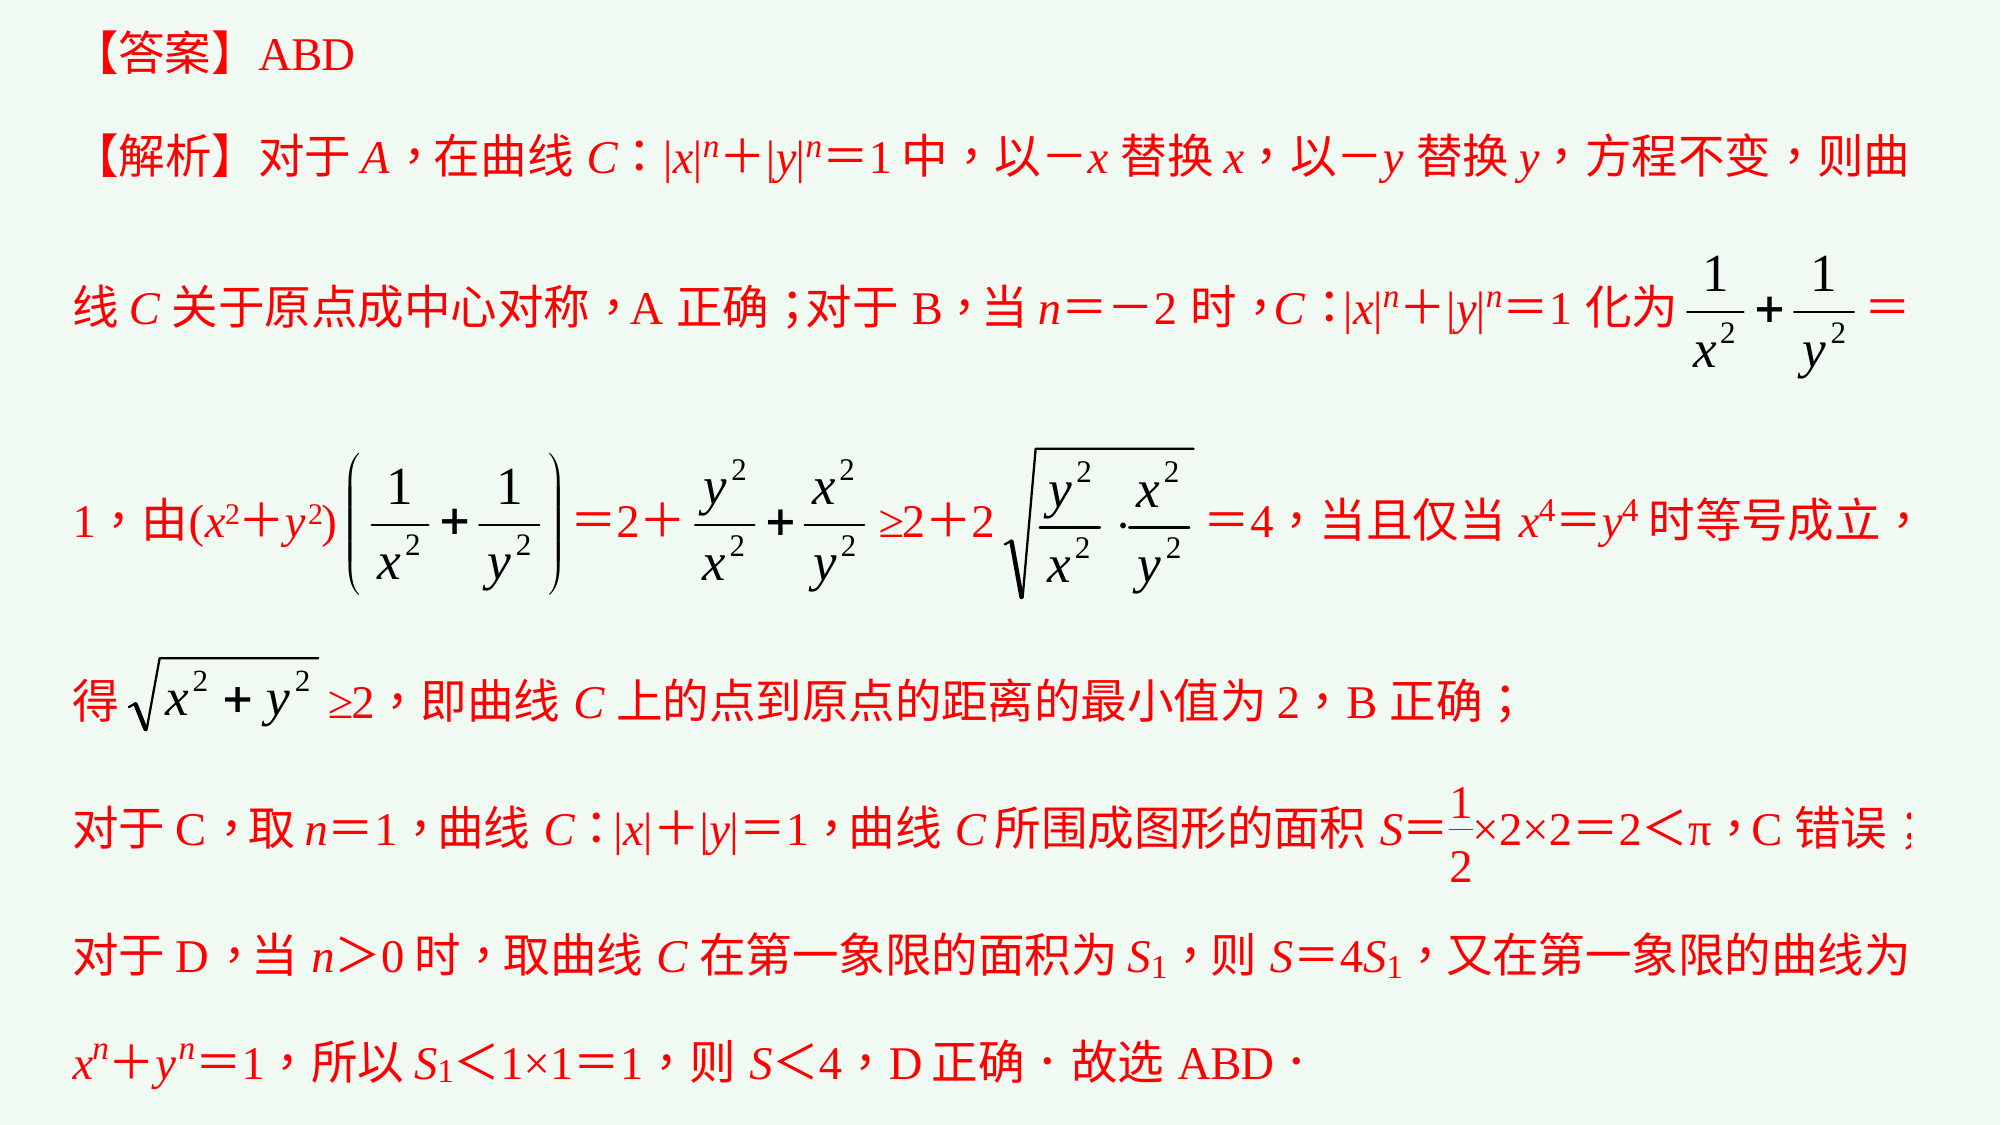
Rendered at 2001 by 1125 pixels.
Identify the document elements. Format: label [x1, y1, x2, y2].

text_box [72, 0, 1911, 1125]
